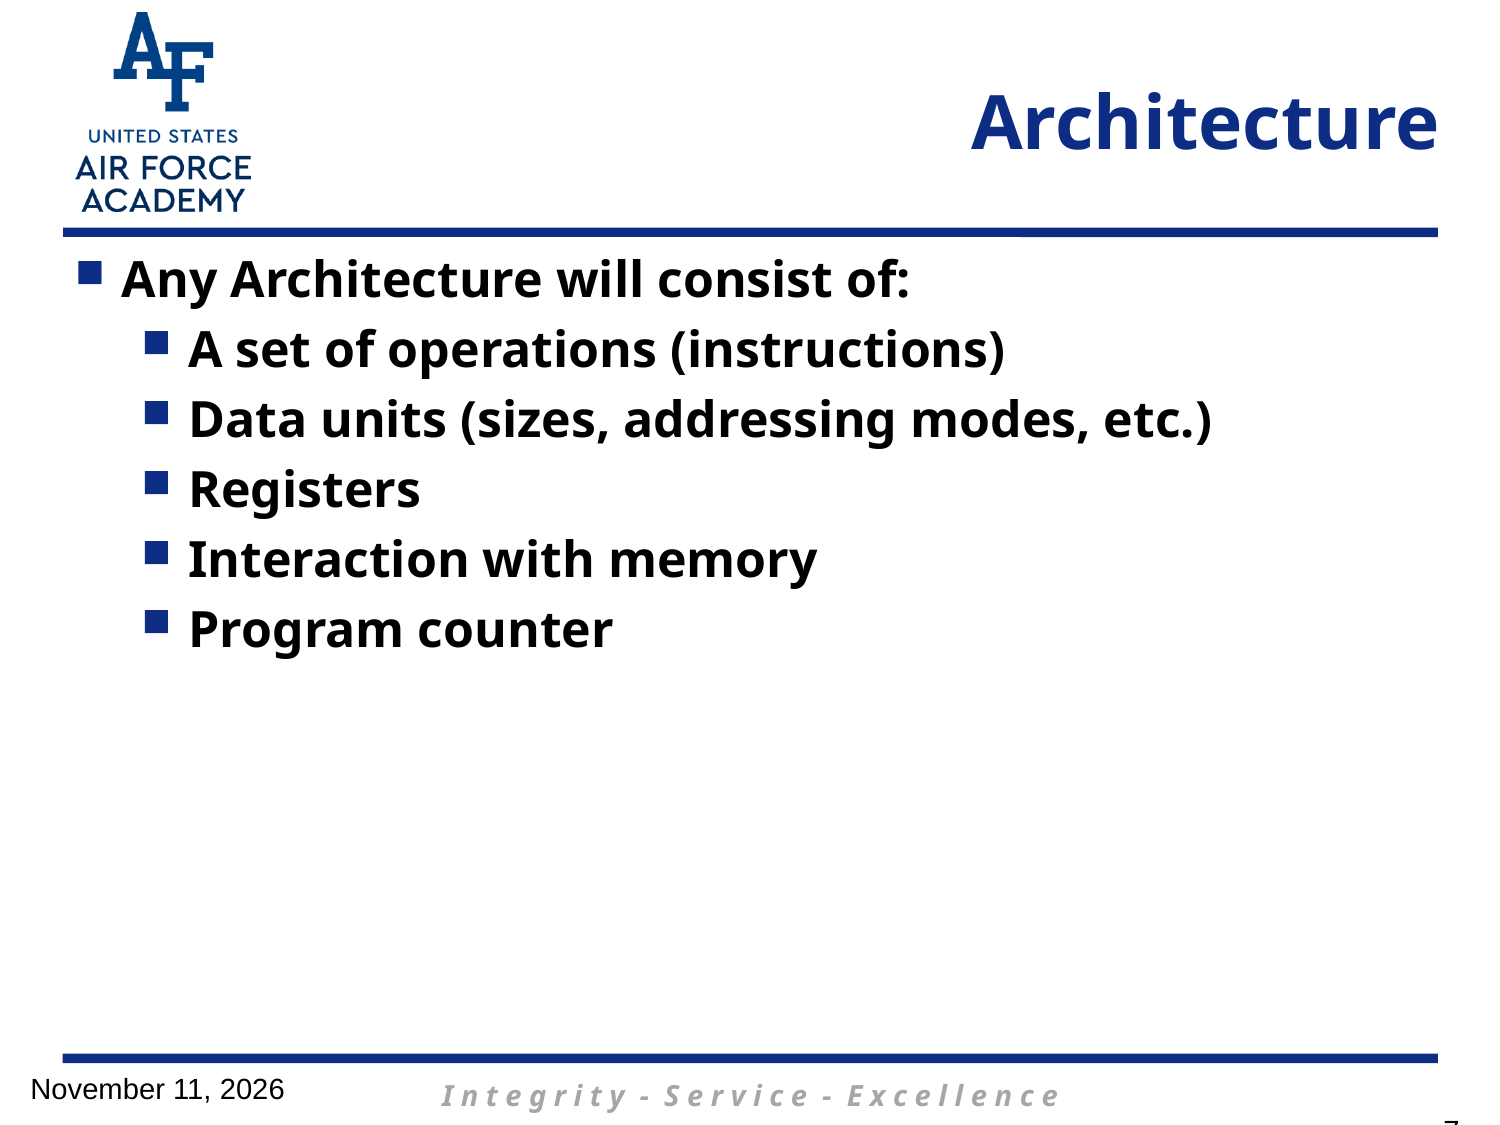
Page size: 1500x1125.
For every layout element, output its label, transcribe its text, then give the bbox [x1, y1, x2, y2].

slide_number 7 [1402, 1069, 1500, 1125]
list Any Architecture will consist of: A set of operations (instructions) Data units (sizes, addressing modes, etc.) Registers Interaction with memory Program counter [59, 239, 1441, 1051]
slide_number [15, 1028, 366, 1107]
title Architecture [299, 29, 1456, 211]
picture [75, 12, 251, 212]
